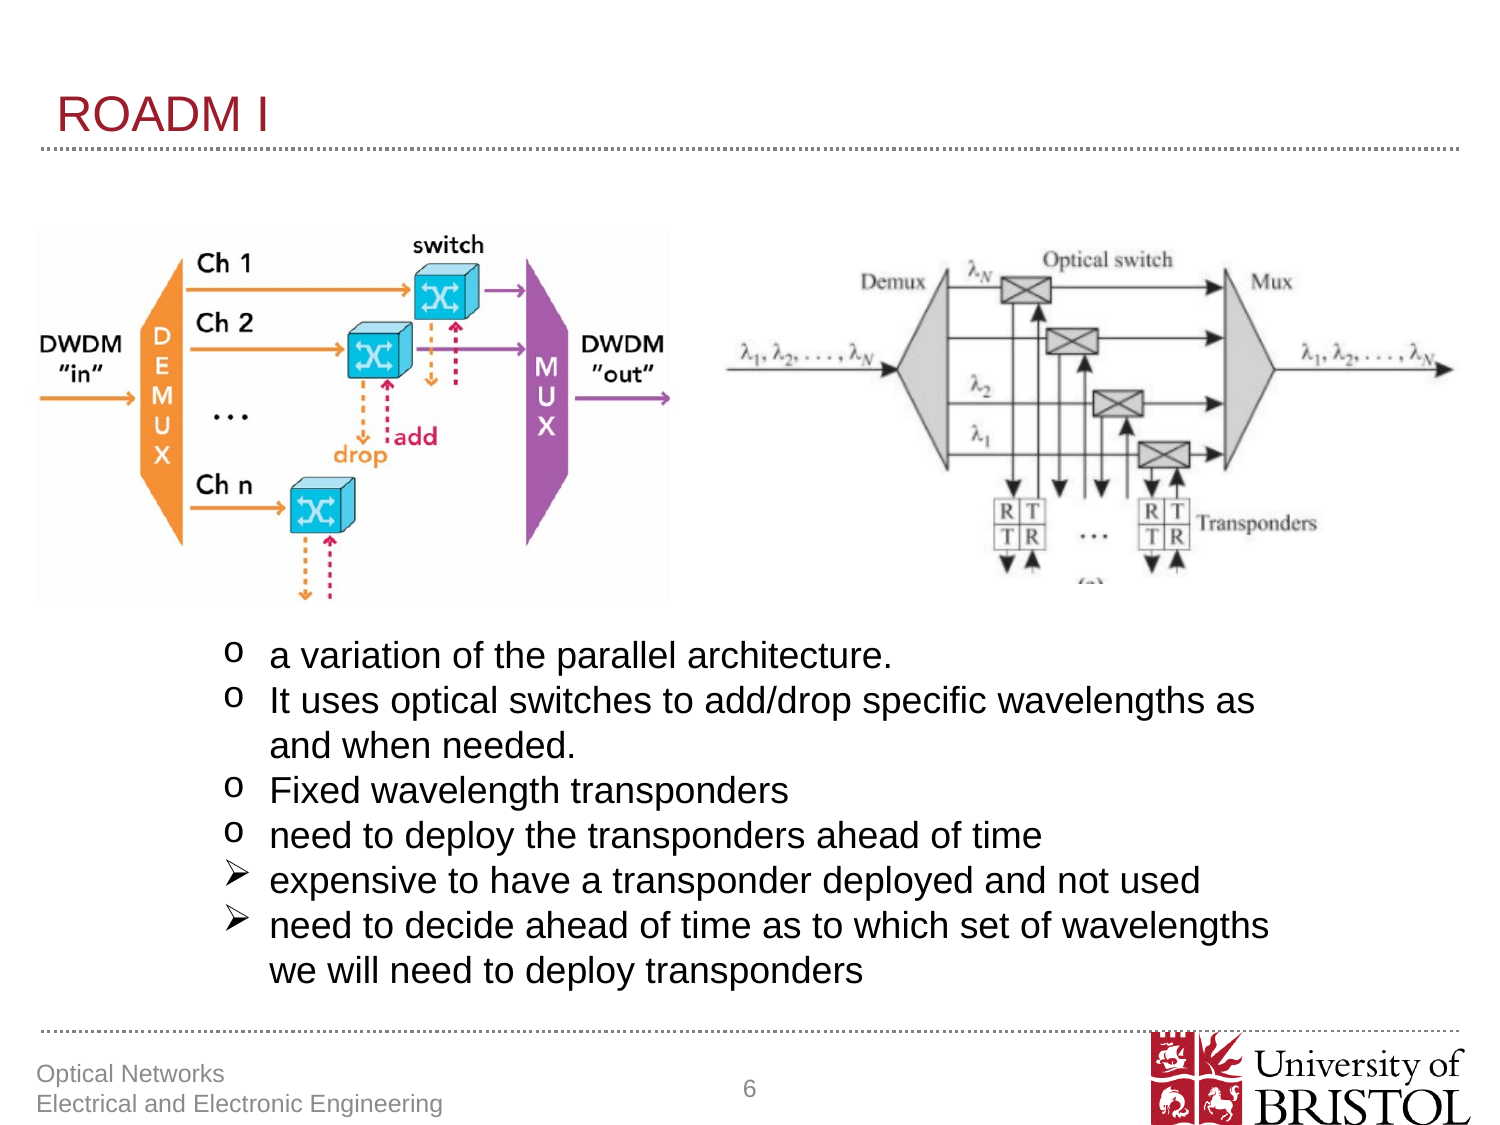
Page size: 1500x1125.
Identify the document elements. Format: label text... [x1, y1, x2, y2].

slide_number 6 [690, 1057, 810, 1118]
picture [15, 226, 692, 604]
title ROADM I [41, 0, 1459, 149]
picture [1151, 1032, 1471, 1125]
text_box a variation of the parallel architecture. It uses optical switches to add/drop speciﬁc wavelengths as and when needed. Fixed wavelength transponders need to deploy the transponders ahead of time expensive to have a transponder deployed and not used need to decide ahead of time as to which set of wavelengths we will need to deploy transponders [207, 623, 1293, 1043]
footer Optical Networks Electrical and Electronic Engineering [21, 1057, 656, 1118]
picture [717, 243, 1490, 584]
